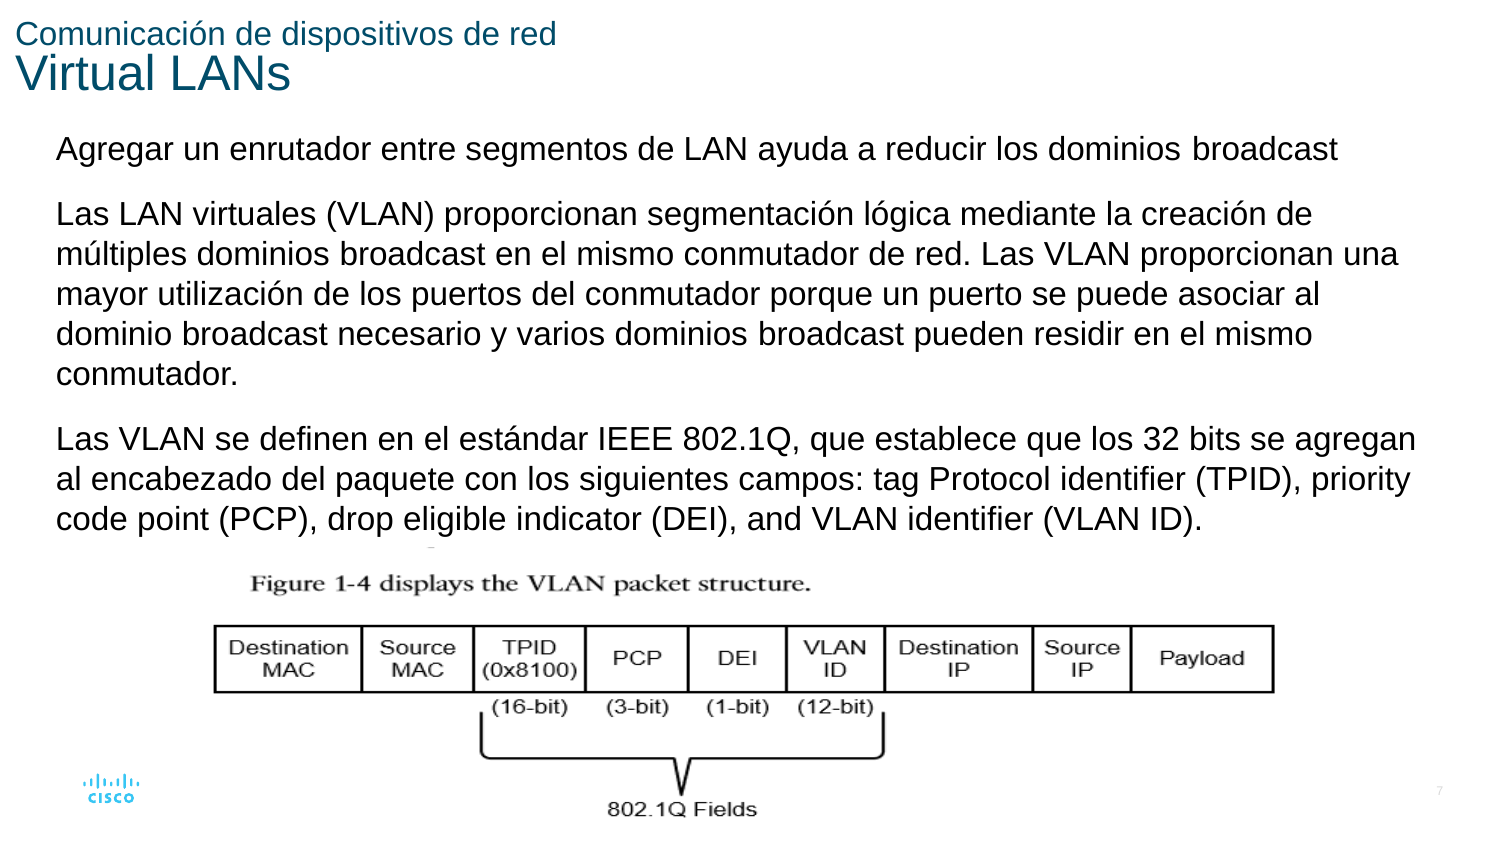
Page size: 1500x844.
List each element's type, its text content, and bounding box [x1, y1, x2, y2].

picture [158, 547, 1423, 821]
title Comunicación de dispositivos de red Virtual LANs [0, 0, 1369, 121]
list Agregar un enrutador entre segmentos de LAN ayuda a reducir los dominios broadcast Las LAN virtuales (VLAN) proporcionan segmentación lógica mediante la creación de múltiples dominios broadcast en el mismo conmutador de red. Las VLAN proporcionan una mayor utilización de los puertos del conmutador porque un puerto se puede asociar al dominio broadcast necesario y varios dominios broadcast pueden residir en el mismo conmutador. Las VLAN se definen en el estándar IEEE 802.1Q, que establece que los 32 bits se agregan al encabezado del paquete con los siguientes campos: tag Protocol identifier (TPID), priority code point (PCP), drop eligible indicator (DEI), and VLAN identifier (VLAN ID). [40, 120, 1460, 501]
